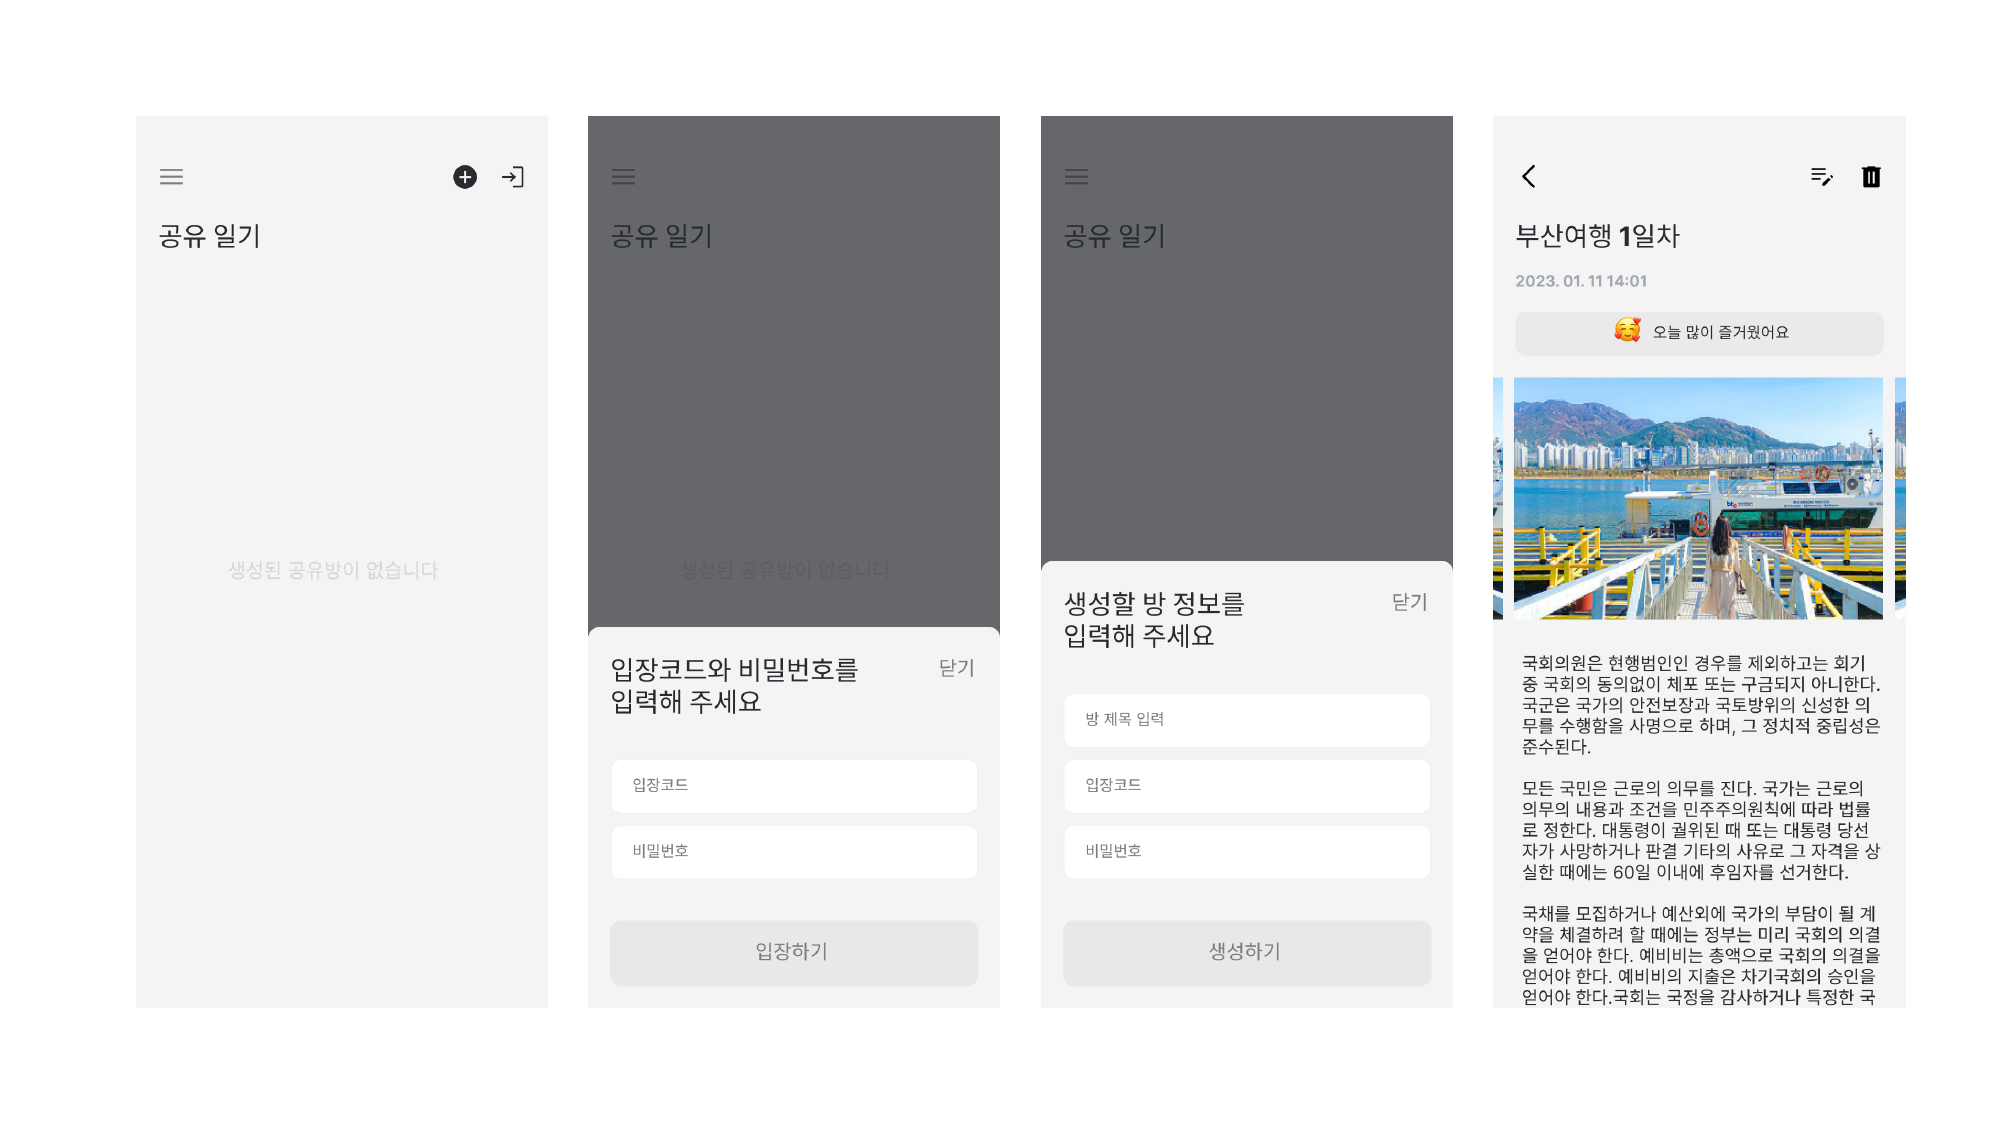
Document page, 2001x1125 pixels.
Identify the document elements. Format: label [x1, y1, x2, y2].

picture [1493, 116, 1906, 1008]
picture [136, 116, 548, 1008]
picture [588, 116, 1000, 1008]
picture [1041, 116, 1453, 1008]
